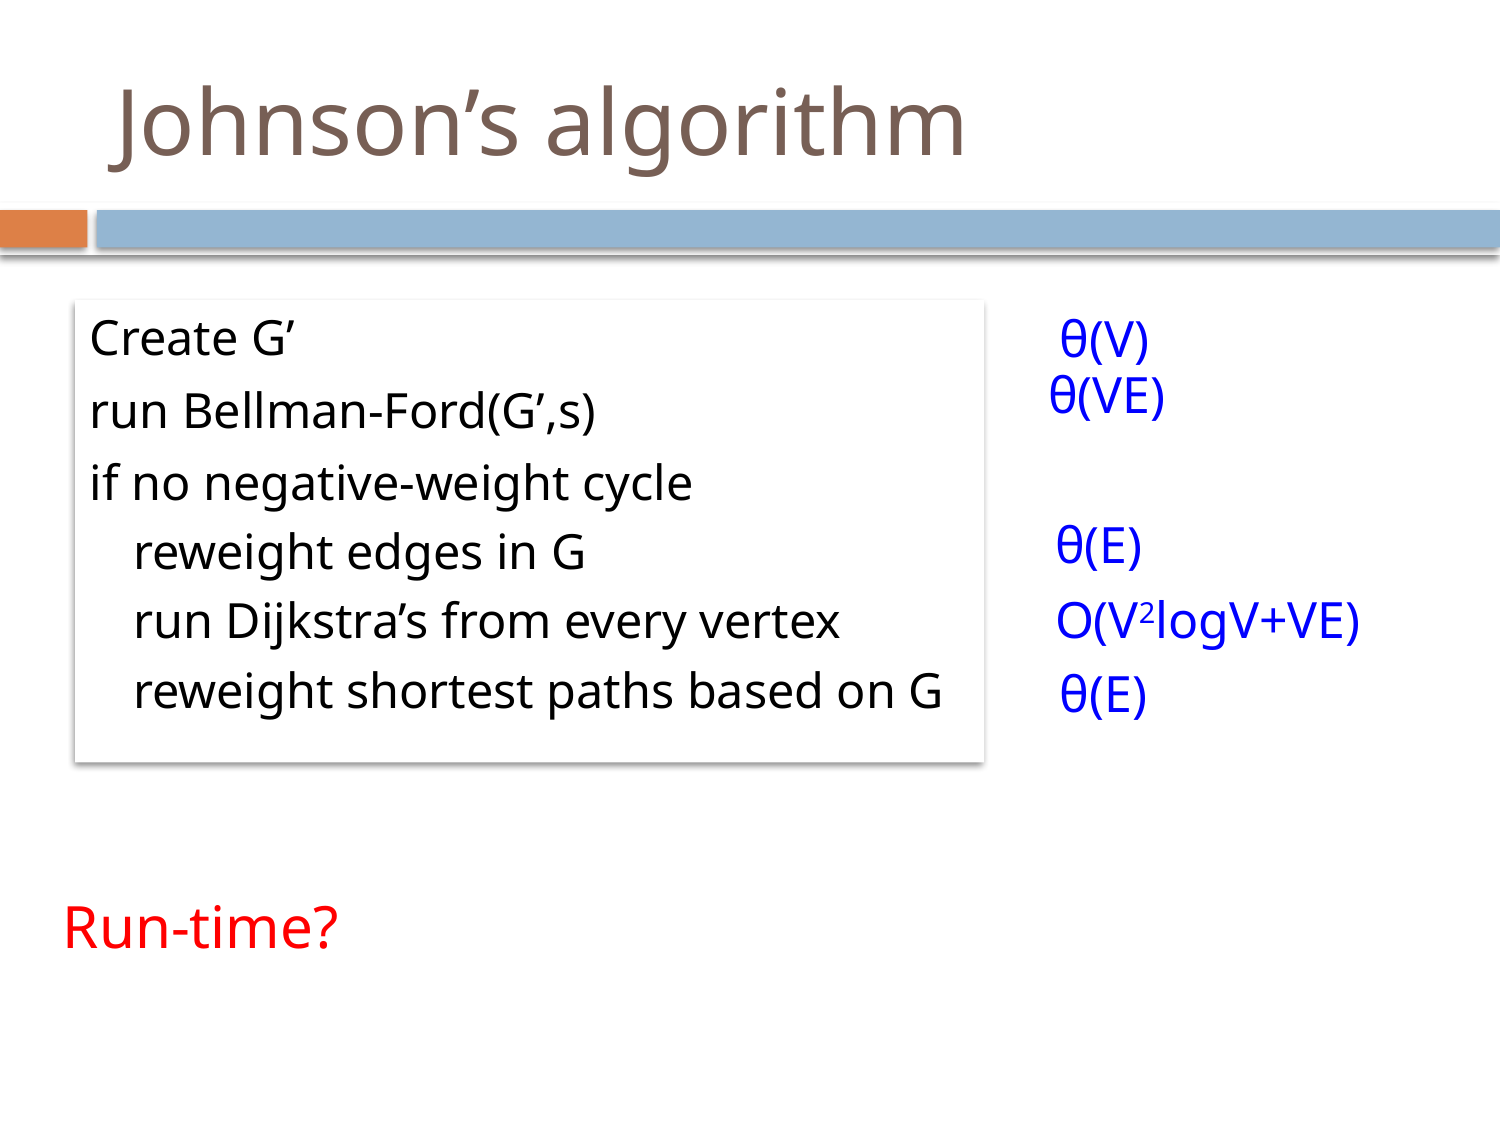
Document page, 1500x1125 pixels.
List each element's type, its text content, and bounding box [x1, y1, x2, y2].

list Create G’ run Bellman-Ford(G’,s) if no negative-weight cycle reweight edges in G run Dijkstra’s from every vertex reweight shortest paths based on G [74, 299, 985, 763]
text_box Run-time? [48, 812, 354, 968]
text_box O(V2logV+VE) [1040, 581, 1400, 656]
text_box θ(V) [1045, 299, 1250, 375]
text_box θ(E) [1045, 655, 1250, 731]
title Johnson’s algorithm [100, 37, 1438, 200]
text_box θ(E) [1040, 506, 1245, 581]
text_box θ(VE) [1033, 356, 1238, 431]
